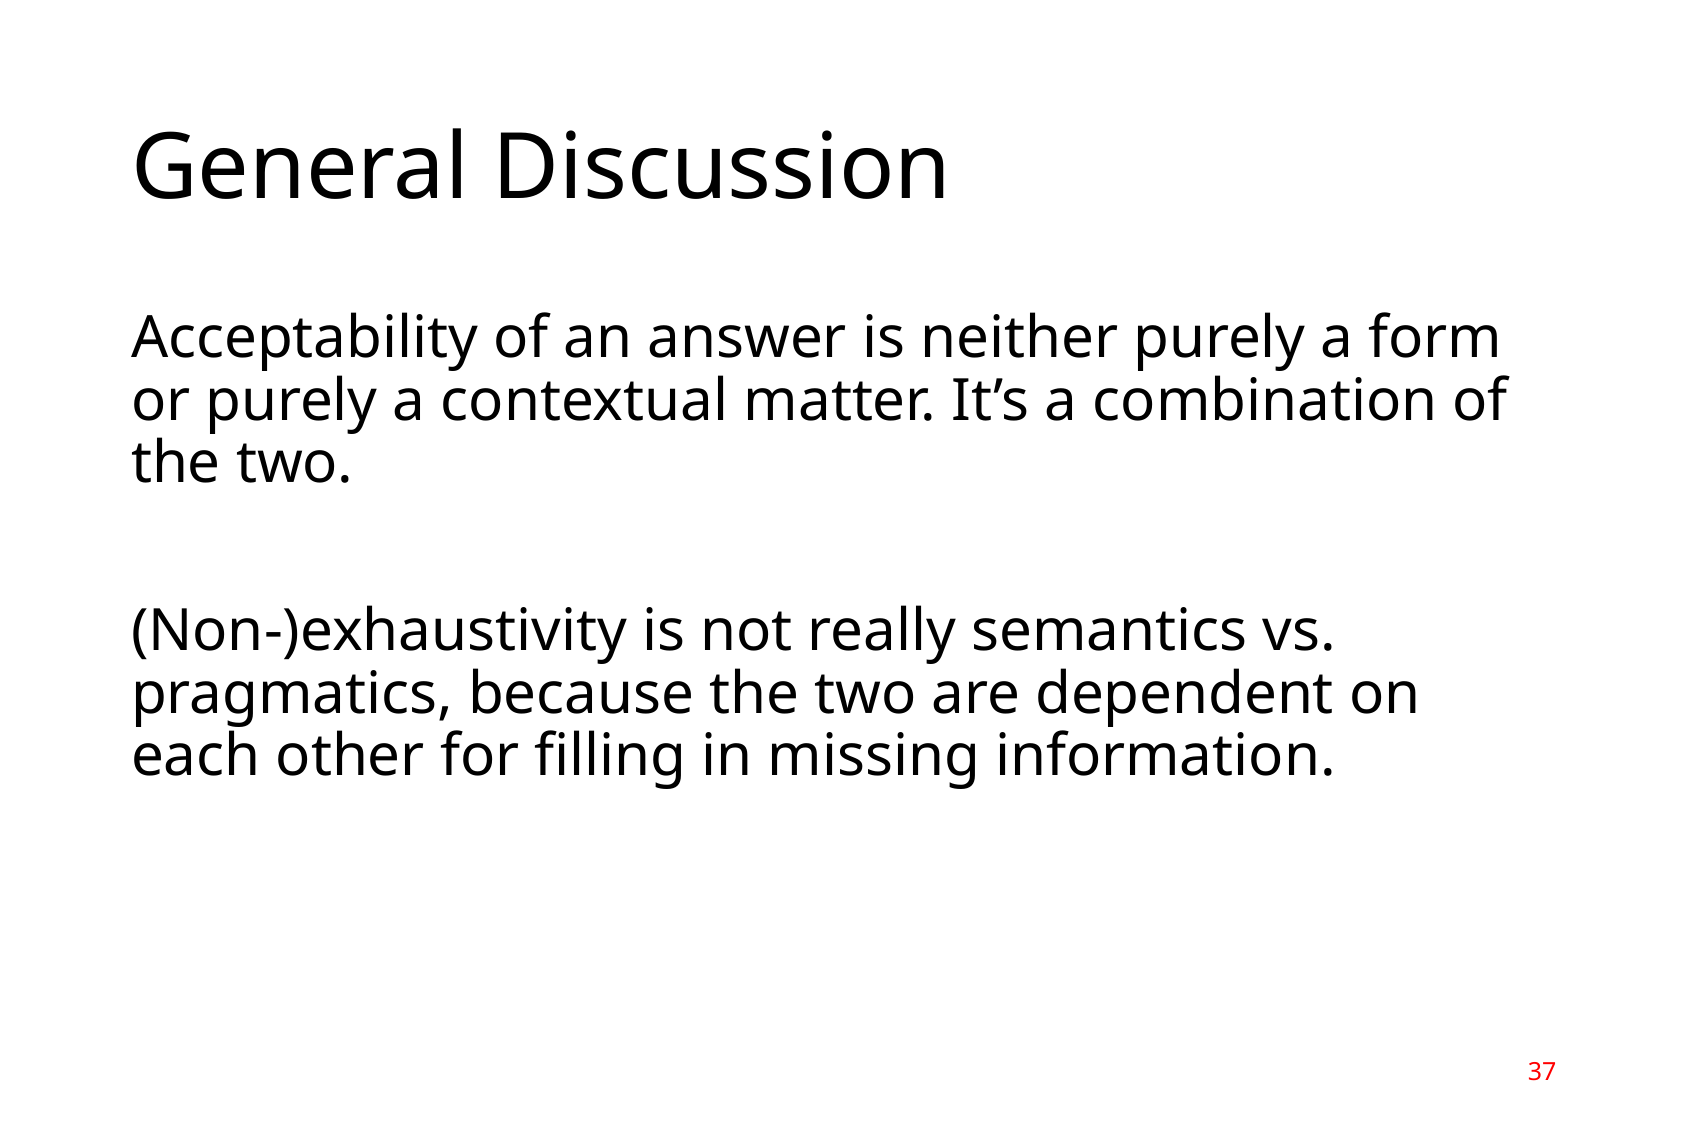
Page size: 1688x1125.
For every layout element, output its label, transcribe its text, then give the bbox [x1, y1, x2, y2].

title General Discussion [116, 59, 1572, 278]
list Acceptability of an answer is neither purely a form or purely a contextual matter. It’s a combination of the two. (Non-)exhaustivity is not really semantics vs. pragmatics, because the two are dependent on each other for filling in missing information. [116, 299, 1572, 1014]
slide_number 37 [1191, 1042, 1572, 1103]
